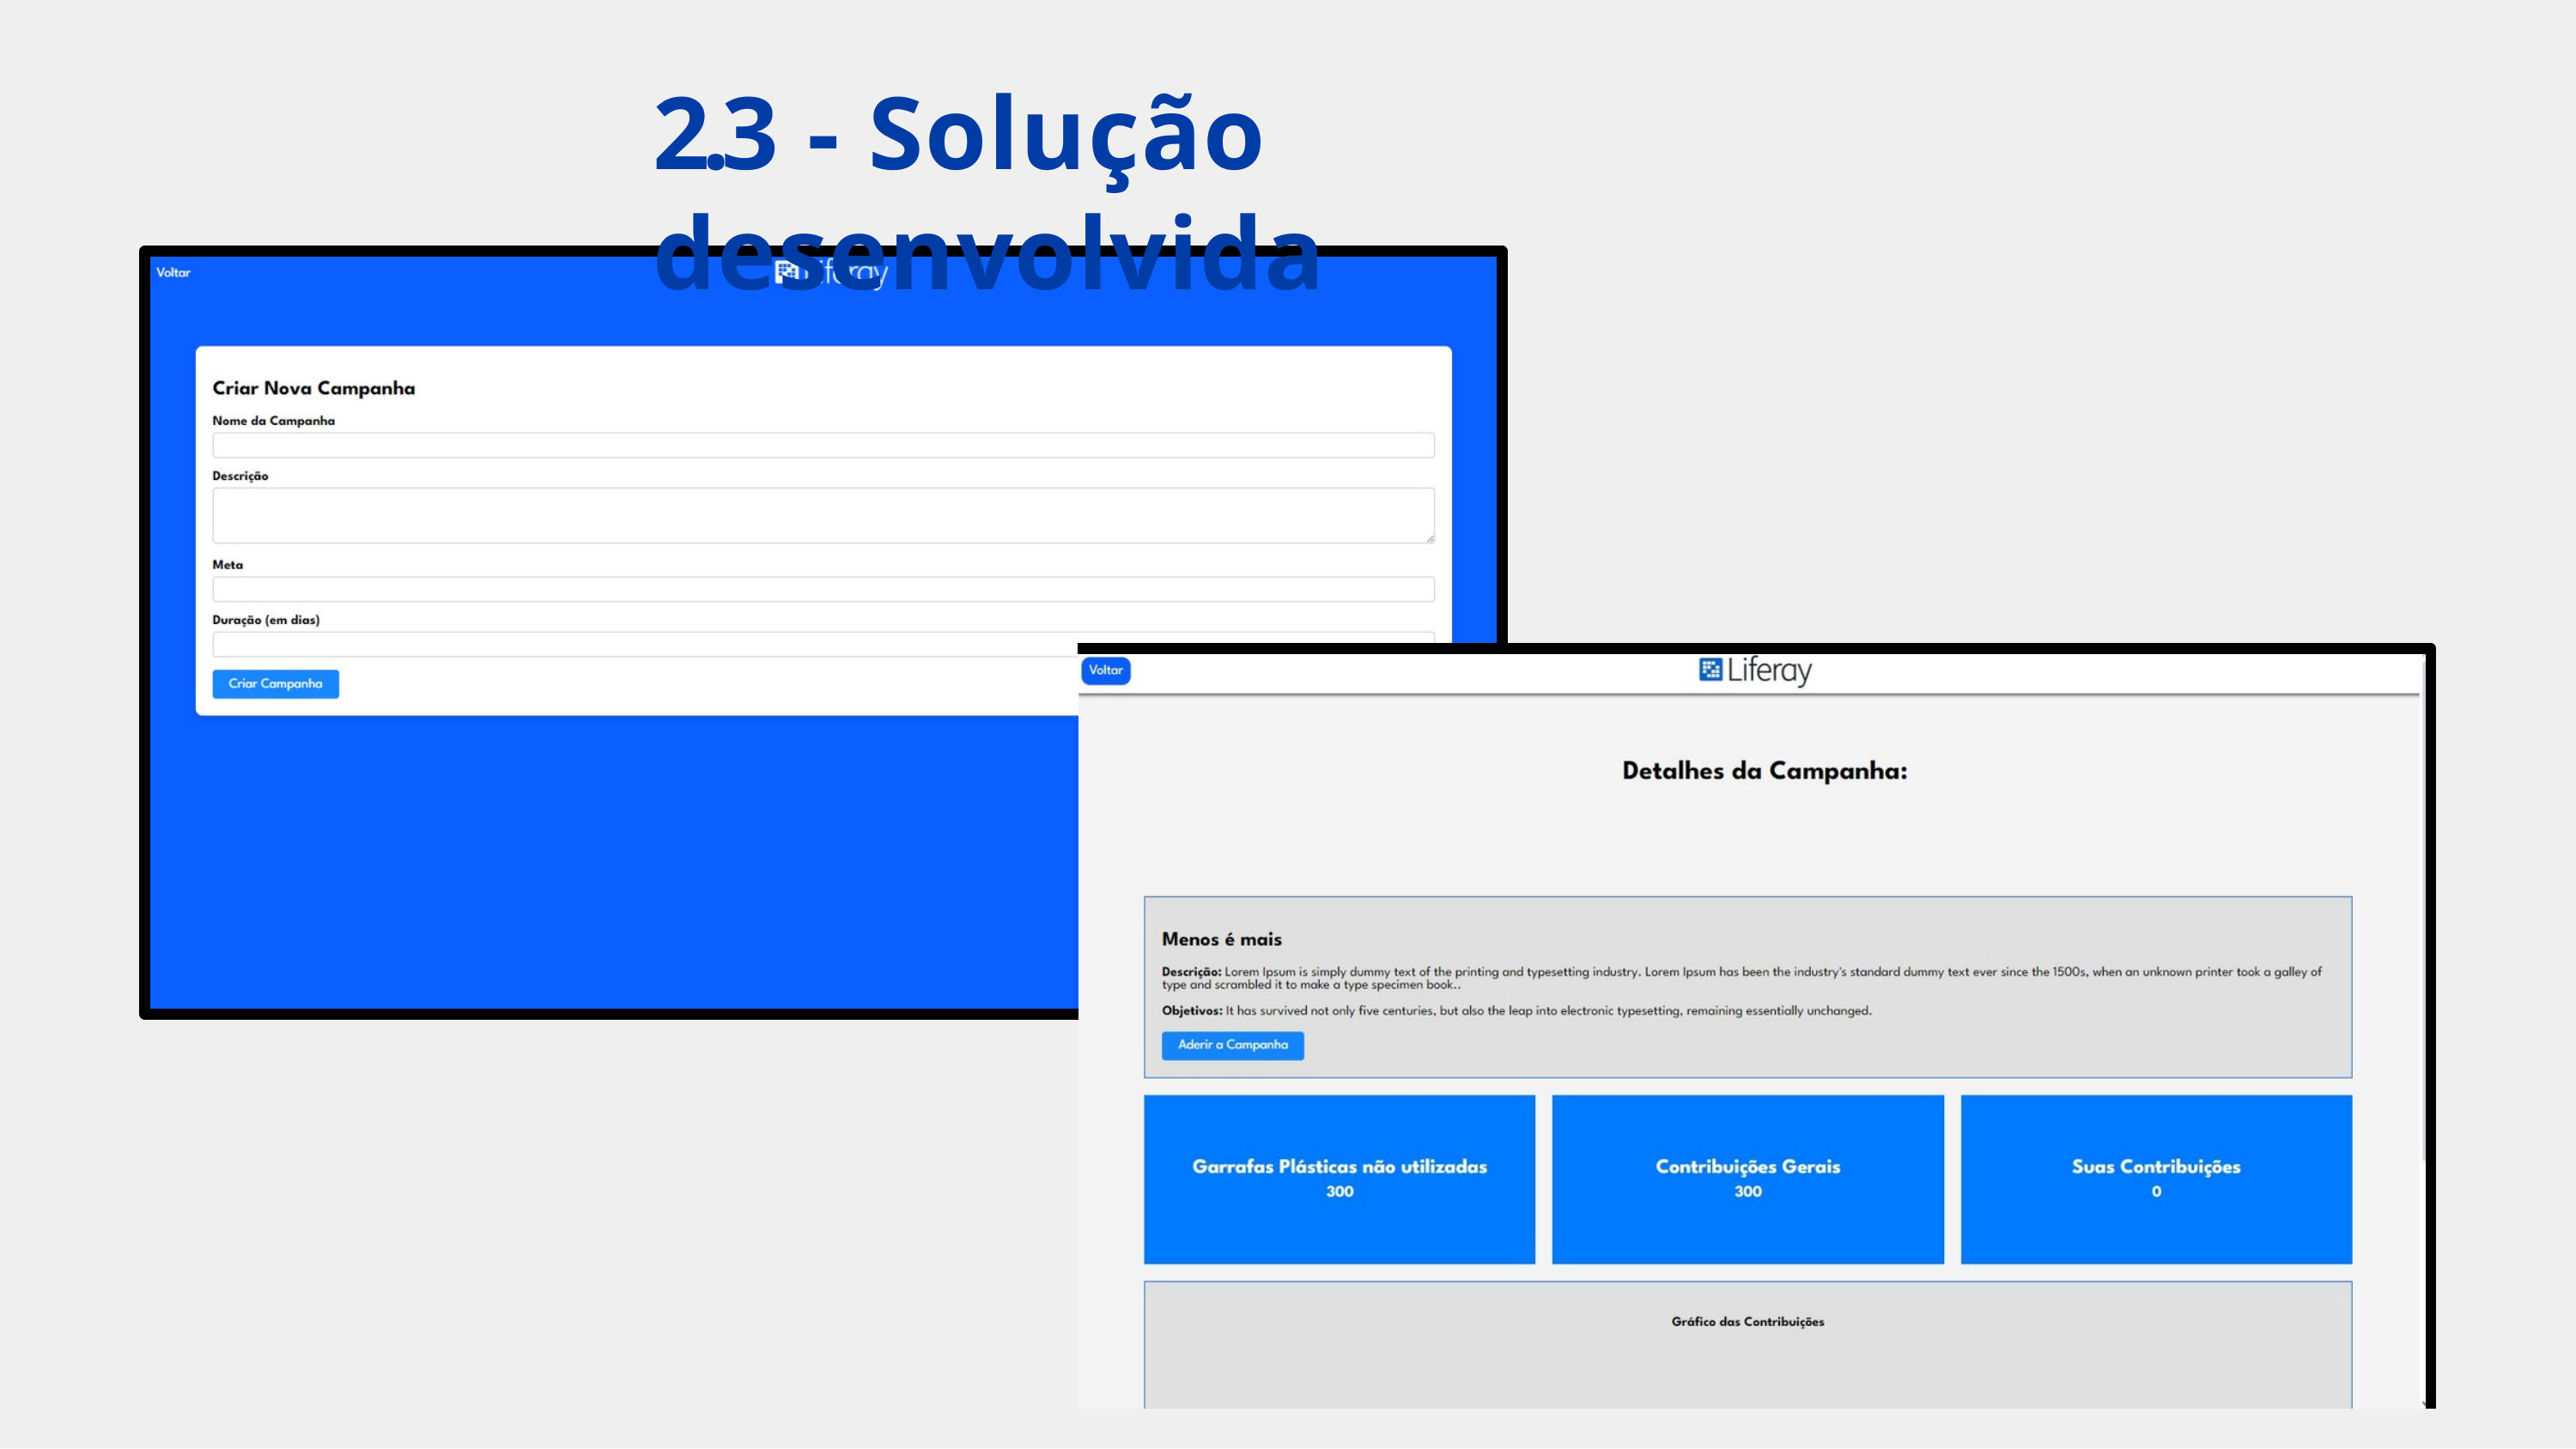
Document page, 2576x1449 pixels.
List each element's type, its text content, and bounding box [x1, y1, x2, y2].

title 2.3 - Solução desenvolvida [651, 66, 1910, 243]
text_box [139, 245, 2437, 1416]
